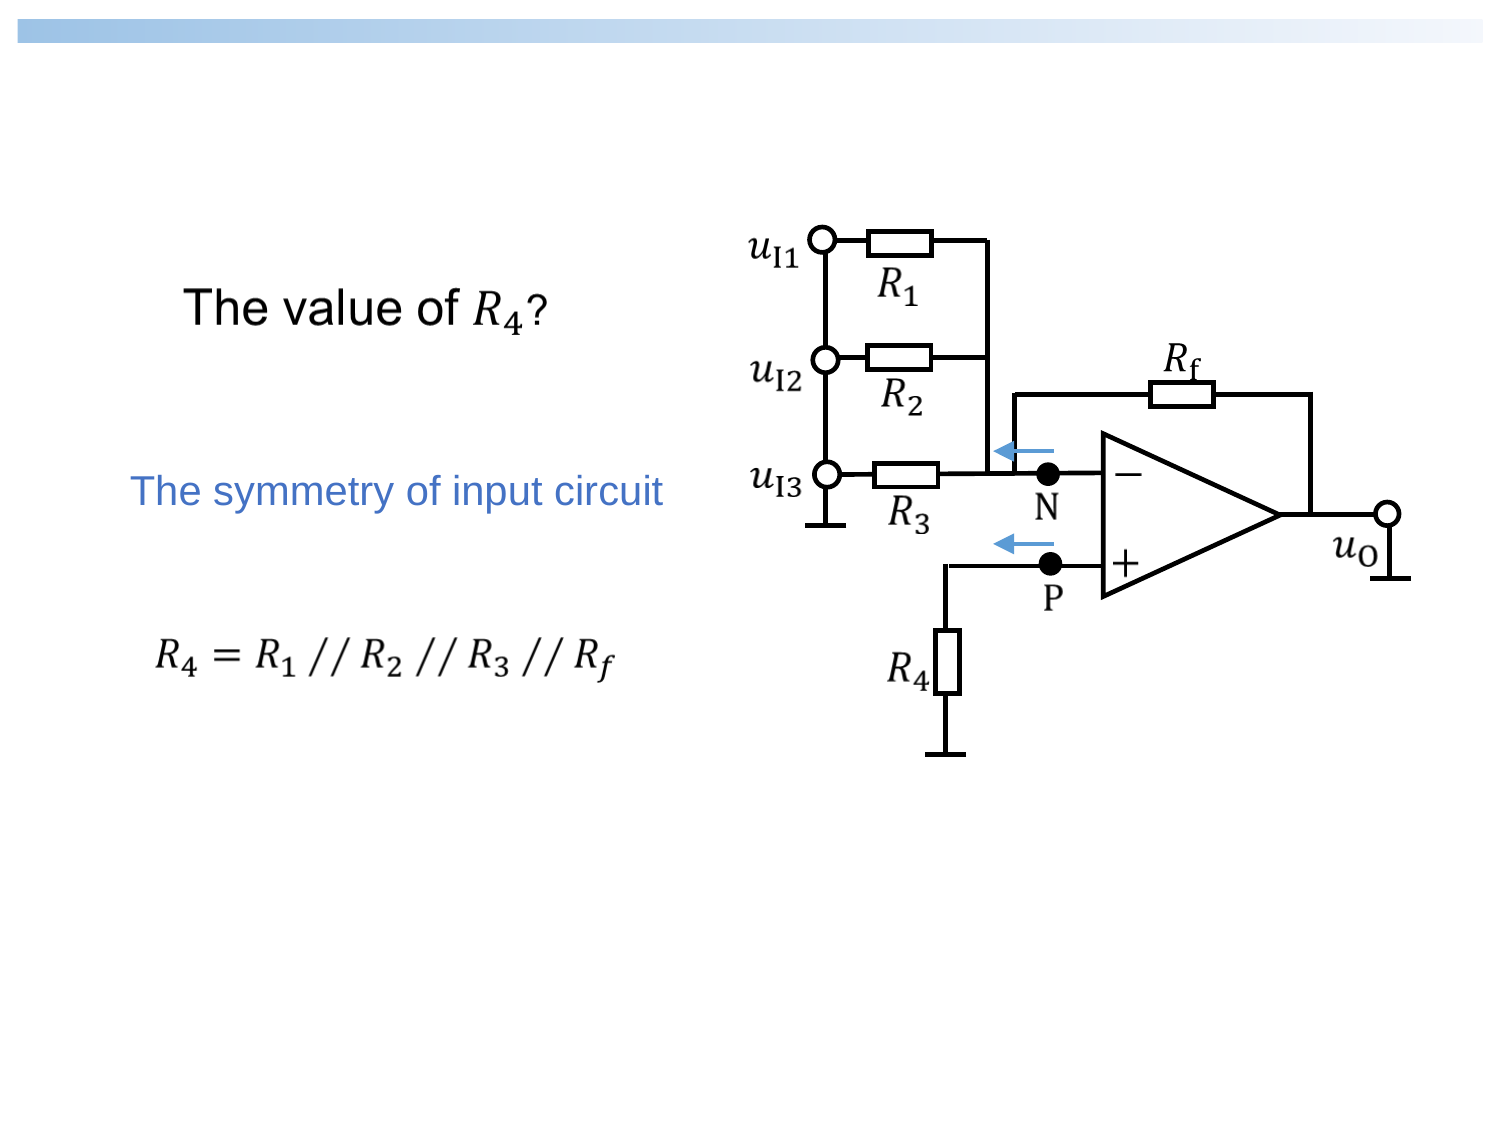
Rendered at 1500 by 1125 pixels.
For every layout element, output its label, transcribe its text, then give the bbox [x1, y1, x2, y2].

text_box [735, 209, 1409, 755]
text_box [136, 619, 648, 690]
text_box [27, 267, 705, 344]
text_box [17, 18, 1483, 44]
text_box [1369, 524, 1412, 579]
text_box The symmetry of input circuit [57, 456, 735, 522]
